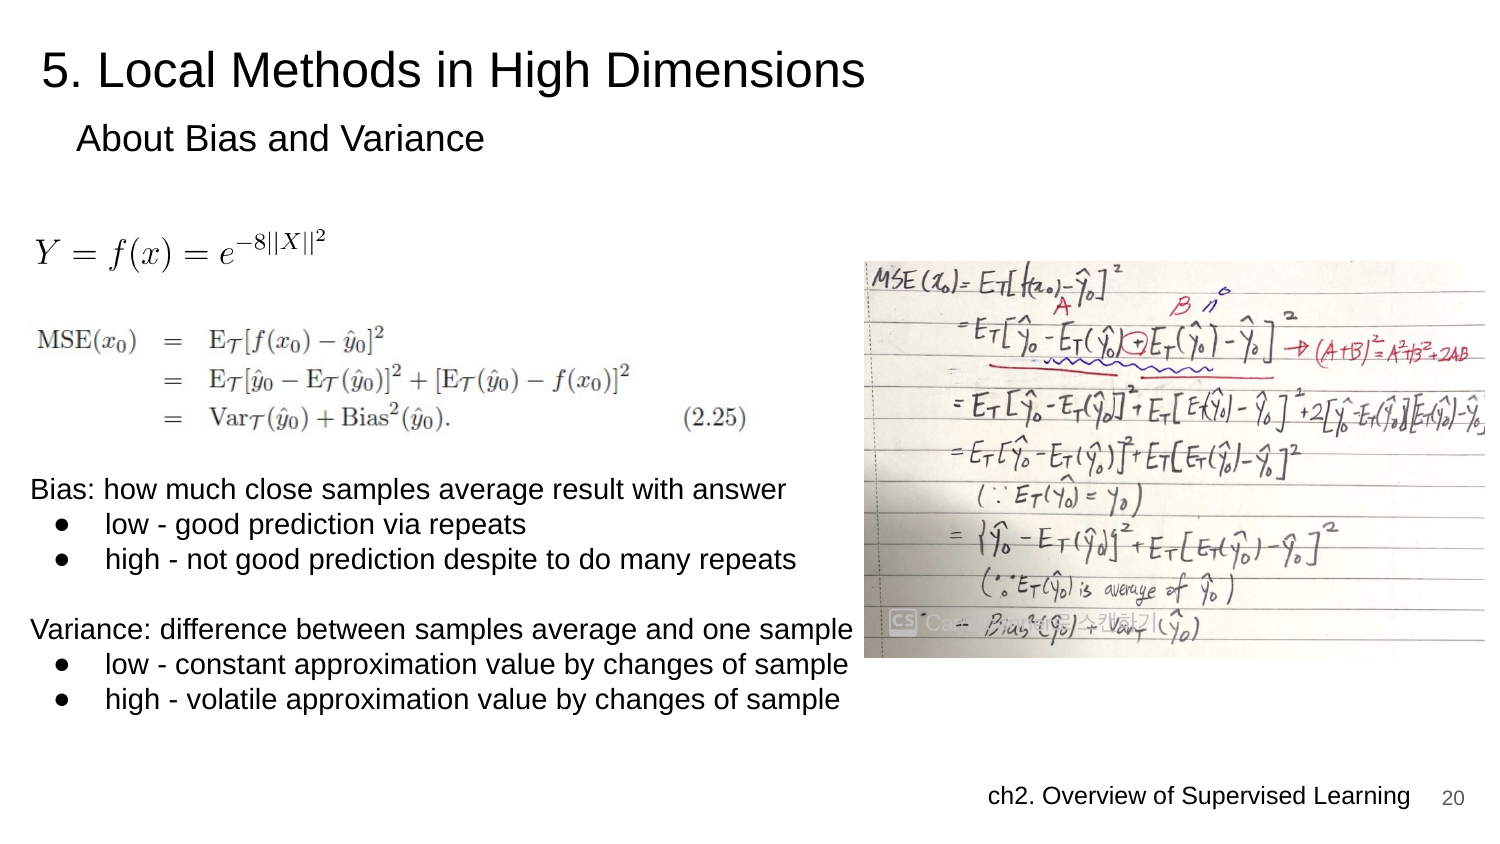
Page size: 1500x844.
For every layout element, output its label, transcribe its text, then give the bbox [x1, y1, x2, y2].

slide_number ‹#› [1389, 764, 1480, 830]
title 5. Local Methods in High Dimensions [26, 22, 1425, 117]
text_box Bias: how much close samples average result with answer low - good prediction via repeats high - not good prediction despite to do many repeats Variance: difference between samples average and one sample low - constant approximation value by changes of sample high - volatile approximation value by changes of sample [15, 455, 876, 728]
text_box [26, 229, 756, 440]
title About Bias and Variance [61, 99, 1459, 194]
picture [864, 260, 1485, 658]
